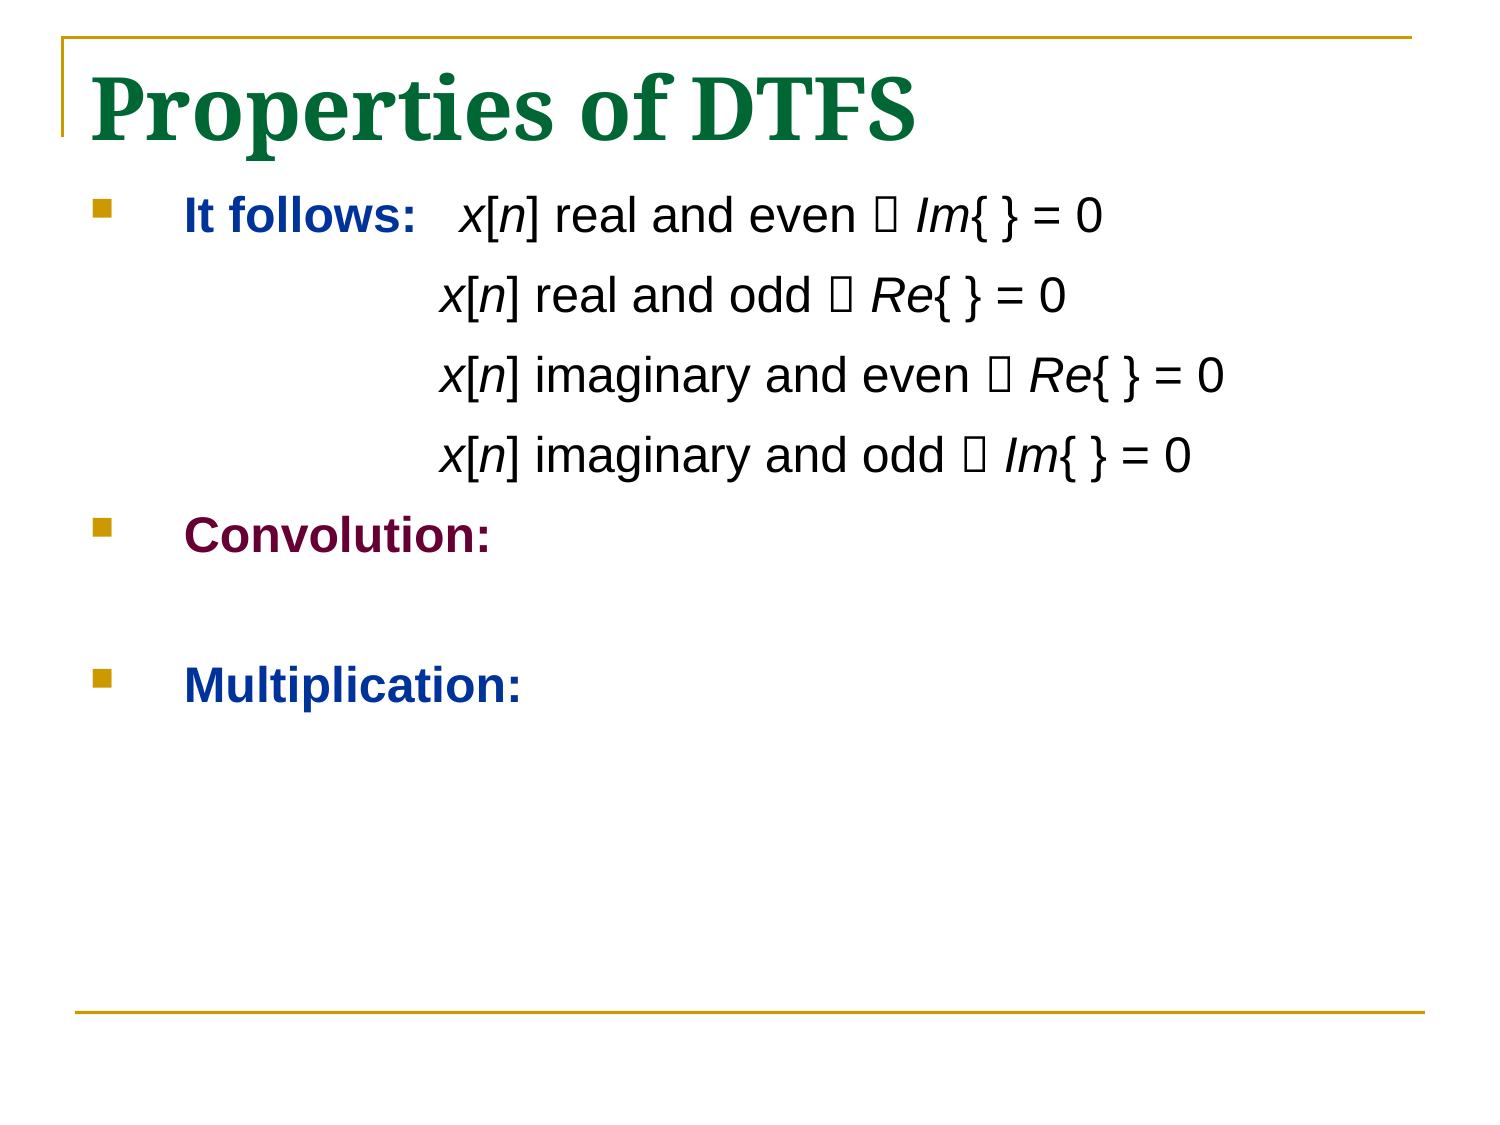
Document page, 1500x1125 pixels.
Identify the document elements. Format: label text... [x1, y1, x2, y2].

title Properties of DTFS [75, 45, 1425, 233]
